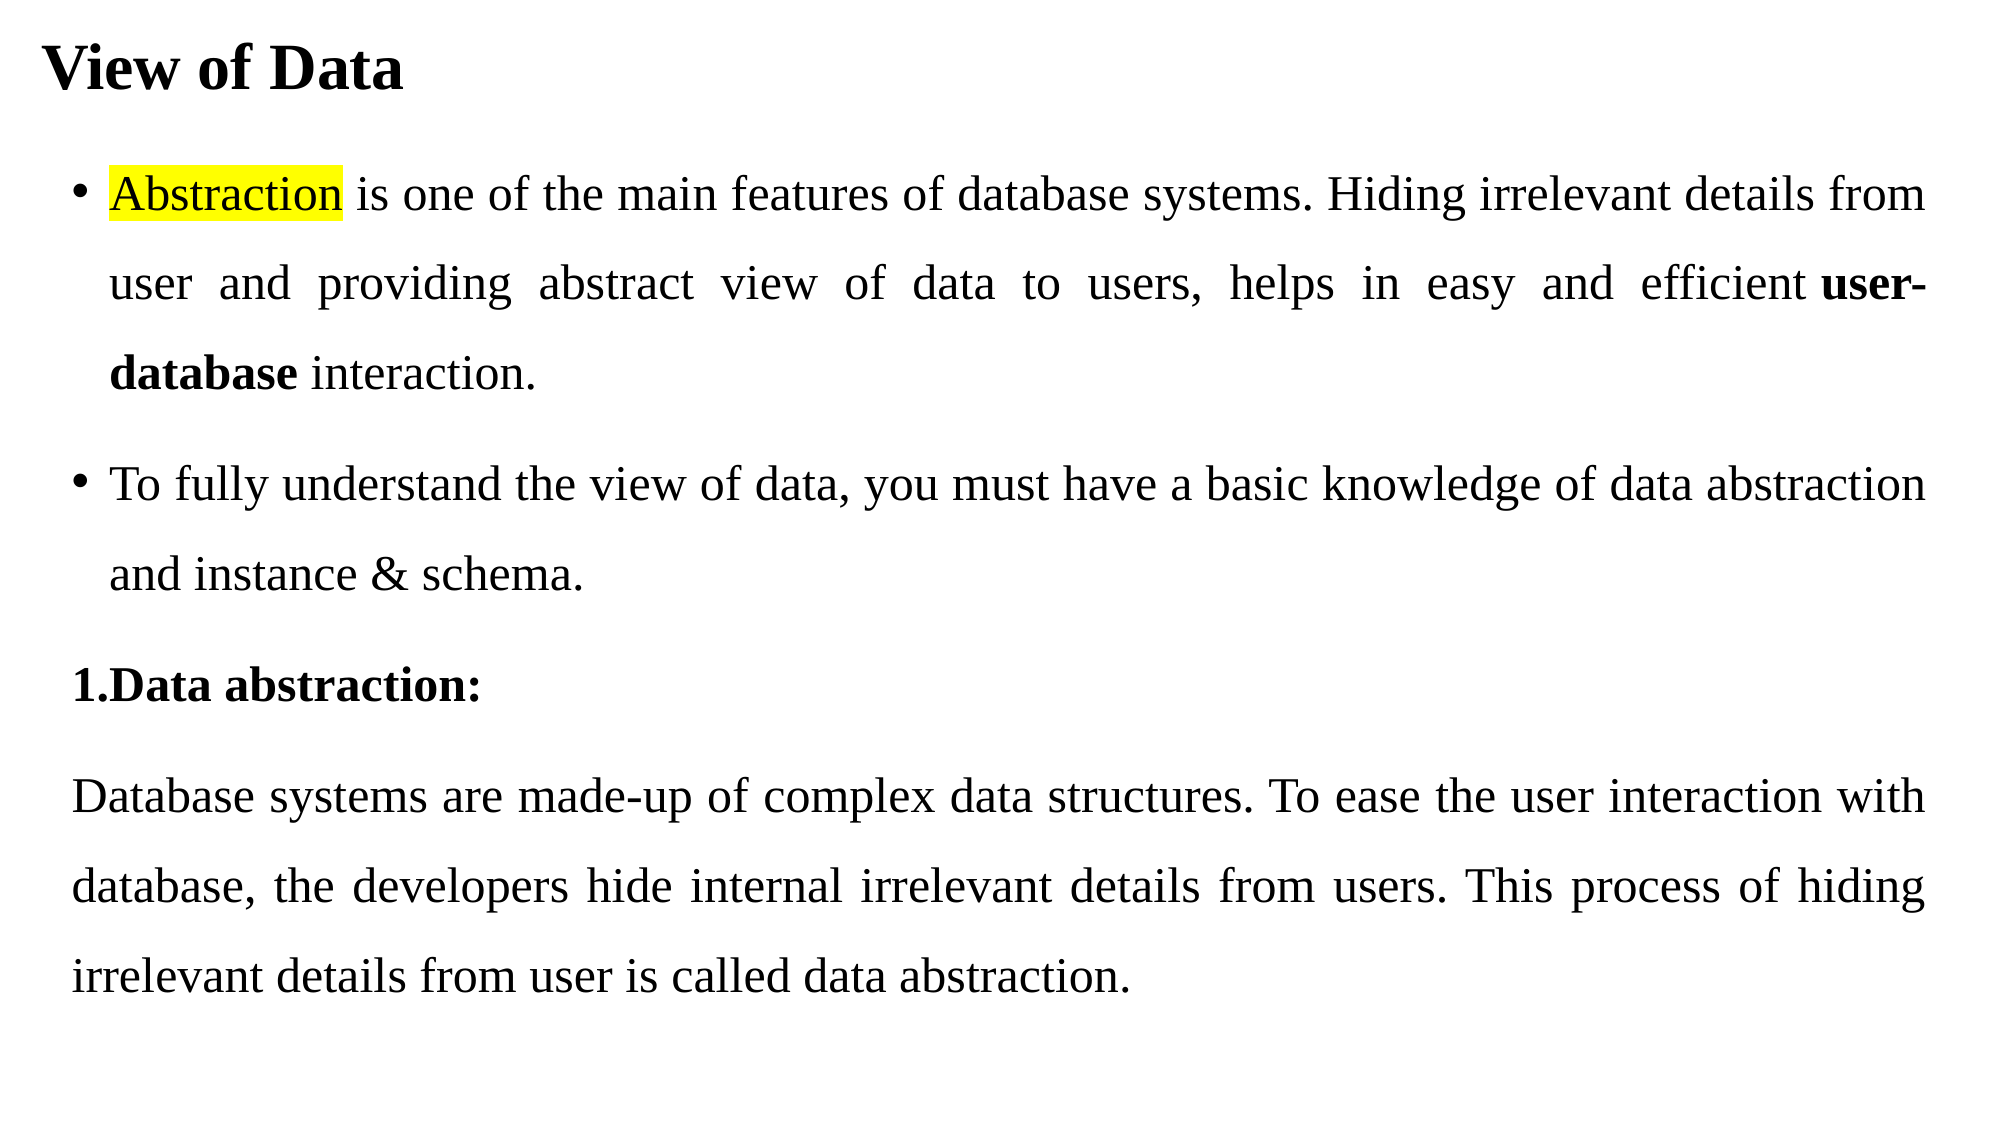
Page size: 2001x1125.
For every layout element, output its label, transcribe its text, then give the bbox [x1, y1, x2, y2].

list Abstraction is one of the main features of database systems. Hiding irrelevant details from user and providing abstract view of data to users, helps in easy and efficient user-database interaction. To fully understand the view of data, you must have a basic knowledge of data abstraction and instance & schema. Data abstraction: Database systems are made-up of complex data structures. To ease the user interaction with database, the developers hide internal irrelevant details from users. This process of hiding irrelevant details from user is called data abstraction. [56, 122, 1943, 1067]
title View of Data [26, 24, 1851, 112]
